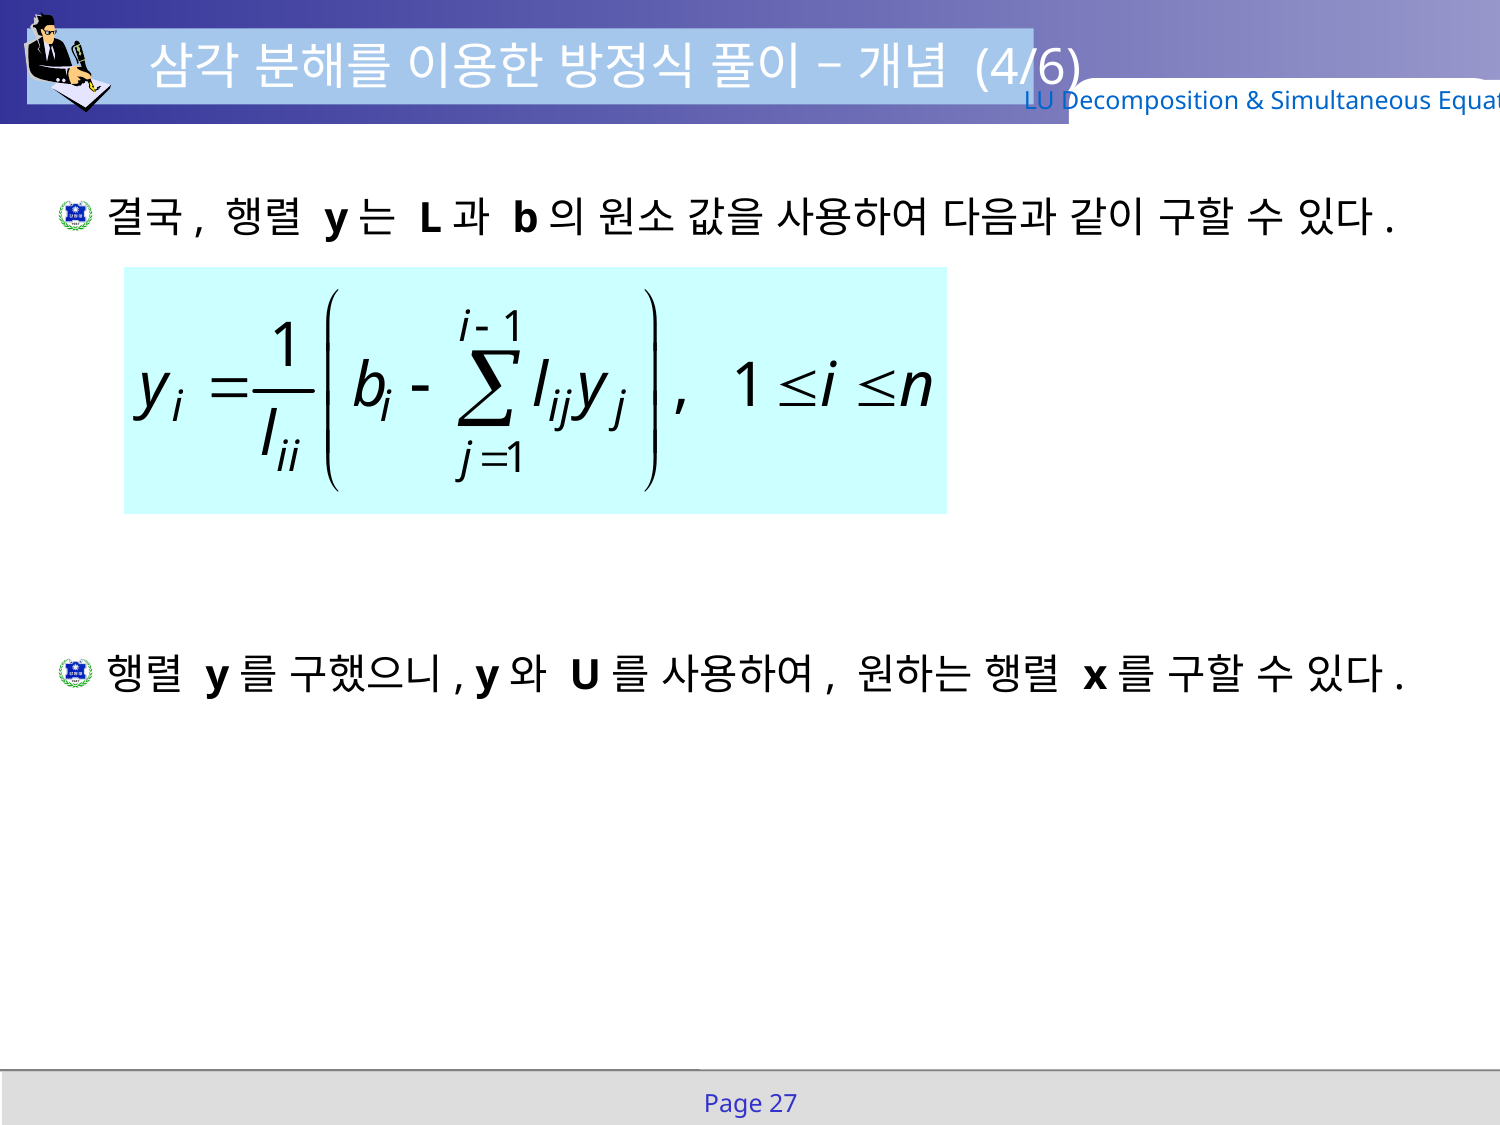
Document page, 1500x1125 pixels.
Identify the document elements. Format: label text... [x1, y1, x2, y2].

text_box 행렬 y를 구했으니, y와 U를 사용하여, 원하는 행렬 x를 구할 수 있다. [53, 632, 1471, 704]
picture [58, 200, 93, 231]
picture [58, 658, 93, 688]
text_box 삼각 분해를 이용한 방정식 풀이 – 개념 (4/6) [133, 26, 1341, 102]
slide_number Page 27 [682, 1079, 819, 1124]
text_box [123, 266, 948, 515]
text_box LU Decomposition & Simultaneous Equation [922, 78, 1500, 120]
text_box 결국, 행렬 y는 L과 b의 원소 값을 사용하여 다음과 같이 구할 수 있다. [53, 174, 1471, 247]
